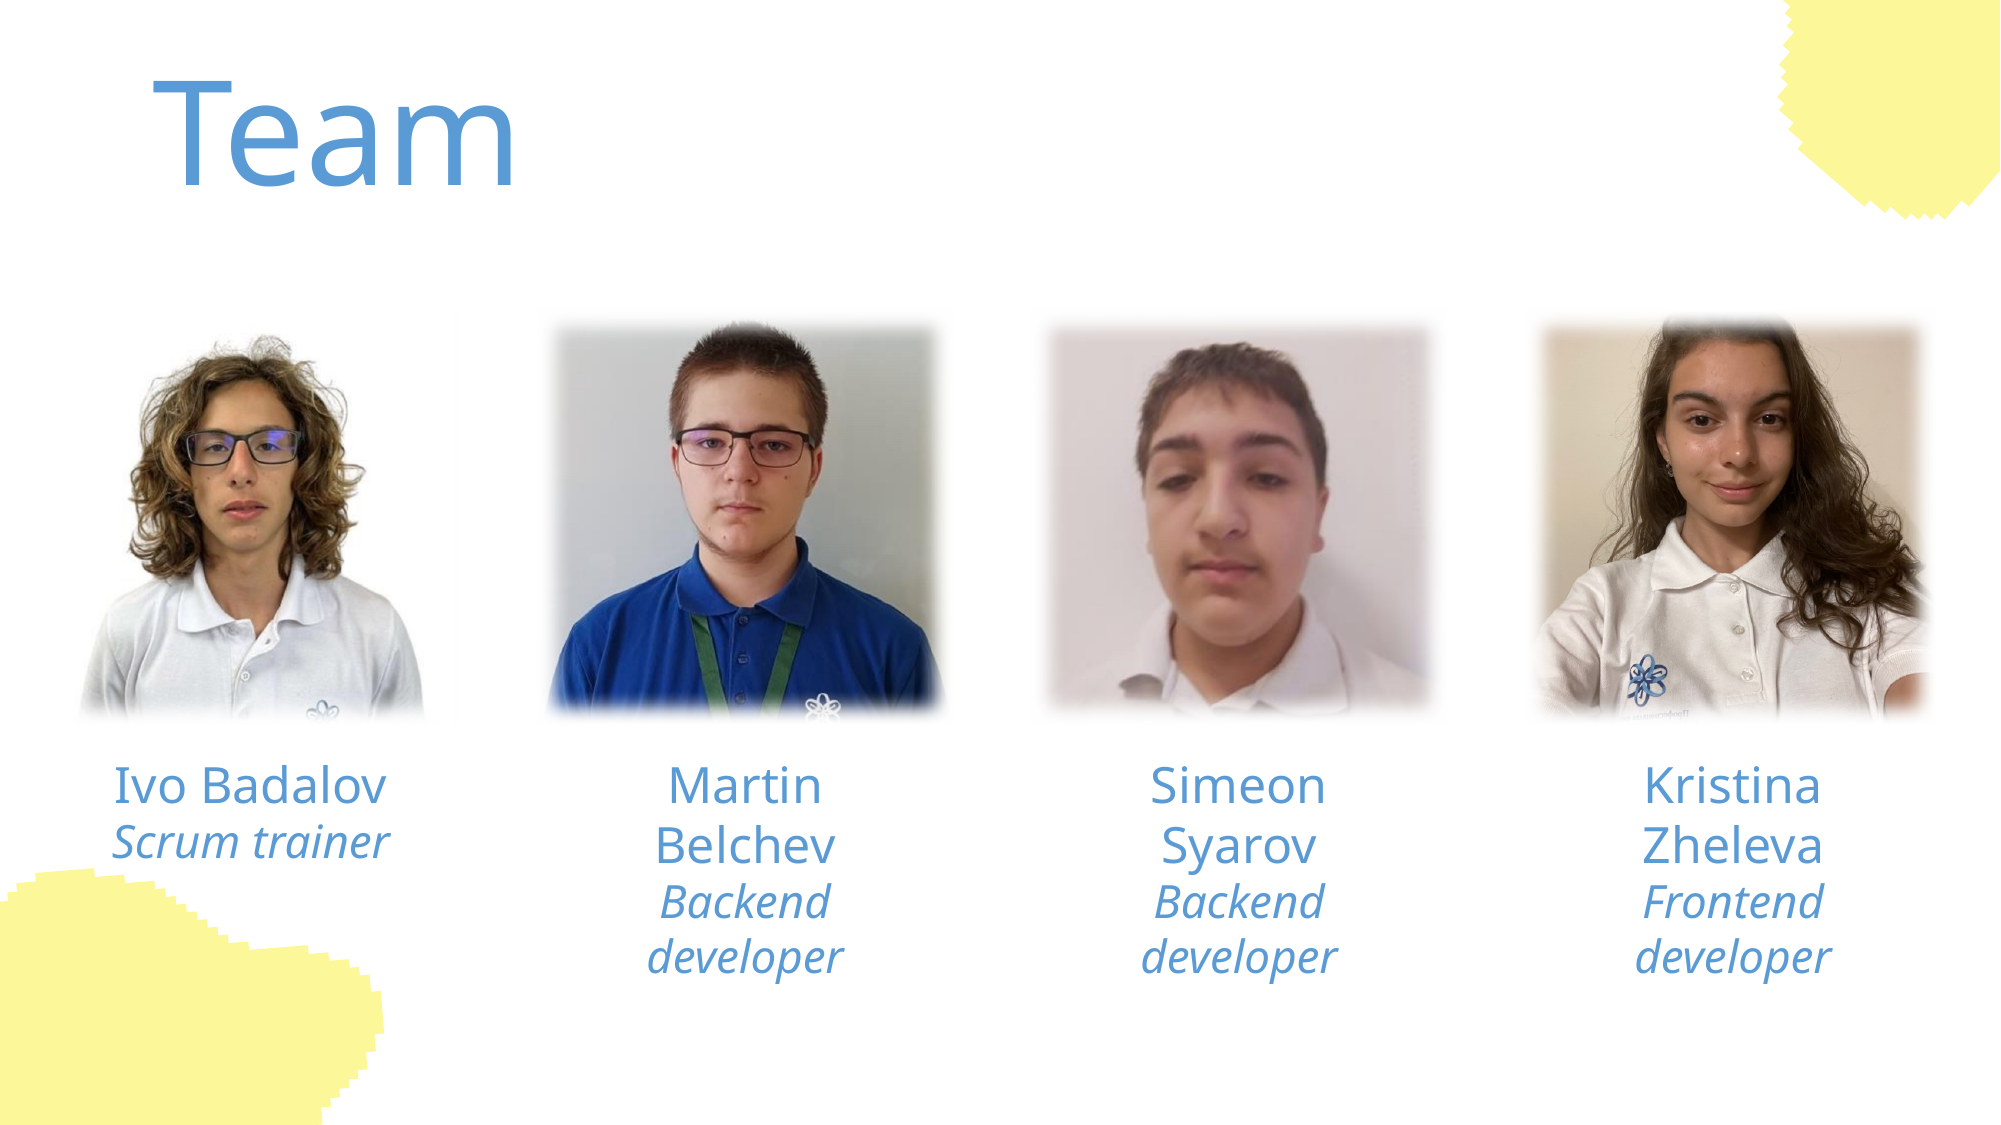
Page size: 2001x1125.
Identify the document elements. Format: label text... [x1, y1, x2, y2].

picture [537, 309, 953, 725]
picture [1525, 309, 1941, 725]
text_box [0, 868, 385, 1125]
text_box Kristina Zheleva Frontend developer [1549, 745, 1917, 991]
picture [1031, 309, 1447, 725]
title Team [137, 59, 667, 217]
text_box Simeon Syarov Backend developer [1055, 745, 1423, 991]
text_box Ivo Badalov Scrum trainer [67, 745, 435, 876]
picture [43, 309, 459, 725]
text_box Martin Belchev Backend developer [561, 745, 929, 991]
text_box [1776, 0, 2000, 220]
